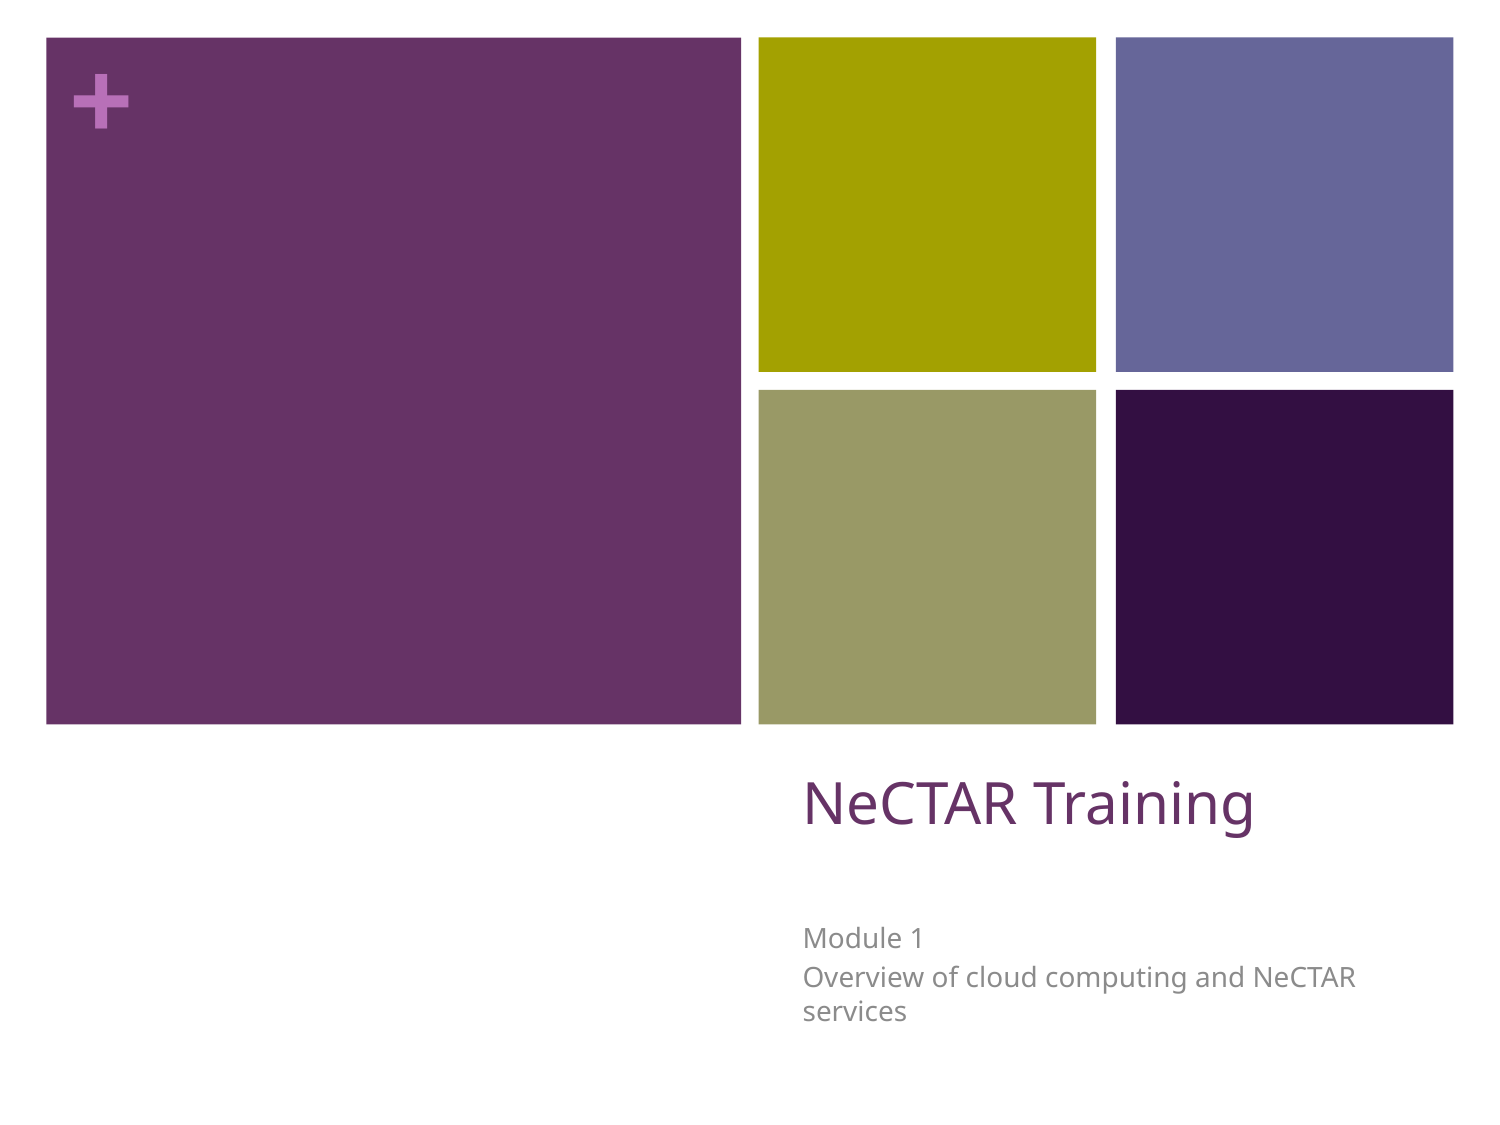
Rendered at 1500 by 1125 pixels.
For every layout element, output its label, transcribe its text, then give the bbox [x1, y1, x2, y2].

title NeCTAR Training [787, 758, 1450, 912]
subtitle Module 1 Overview of cloud computing and NeCTAR services [787, 912, 1450, 1036]
